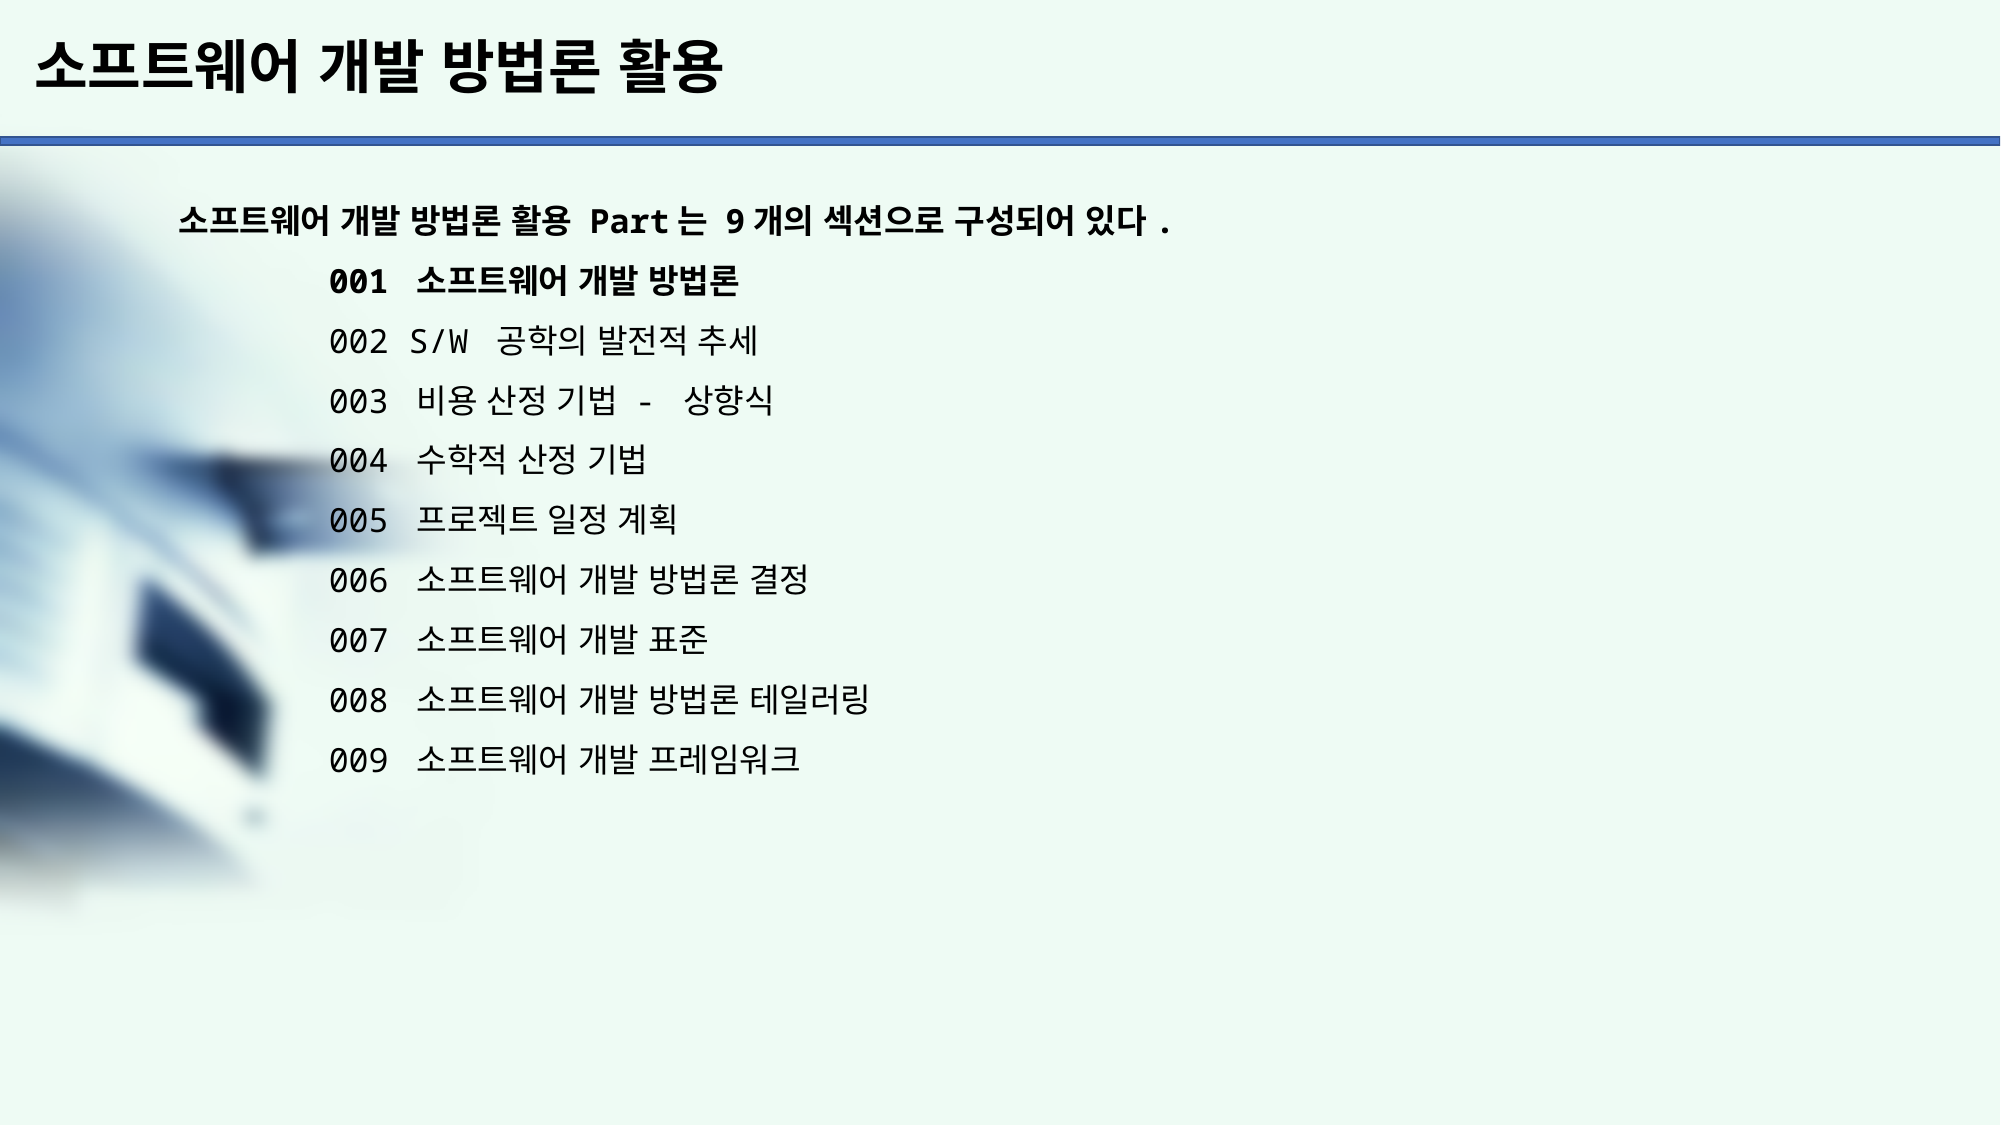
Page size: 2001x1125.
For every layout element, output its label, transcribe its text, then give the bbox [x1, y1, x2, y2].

picture [0, 146, 2000, 1125]
title 소프트웨어 개발 방법론 활용 [19, 14, 1745, 126]
picture [0, 0, 2000, 136]
text_box 소프트웨어 개발 방법론 활용 Part는 9개의 섹션으로 구성되어 있다. 001 소프트웨어 개발 방법론 002 S/W 공학의 발전적 추세 003 비용 산정 기법 - 상향식 004 수학적 산정 기법 005 프로젝트 일정 계획 006 소프트웨어 개발 방법론 결정 007 소프트웨어 개발 표준 008 소프트웨어 개발 방법론 테일러링 009 소프트웨어 개발 프레임워크 [163, 172, 1922, 787]
